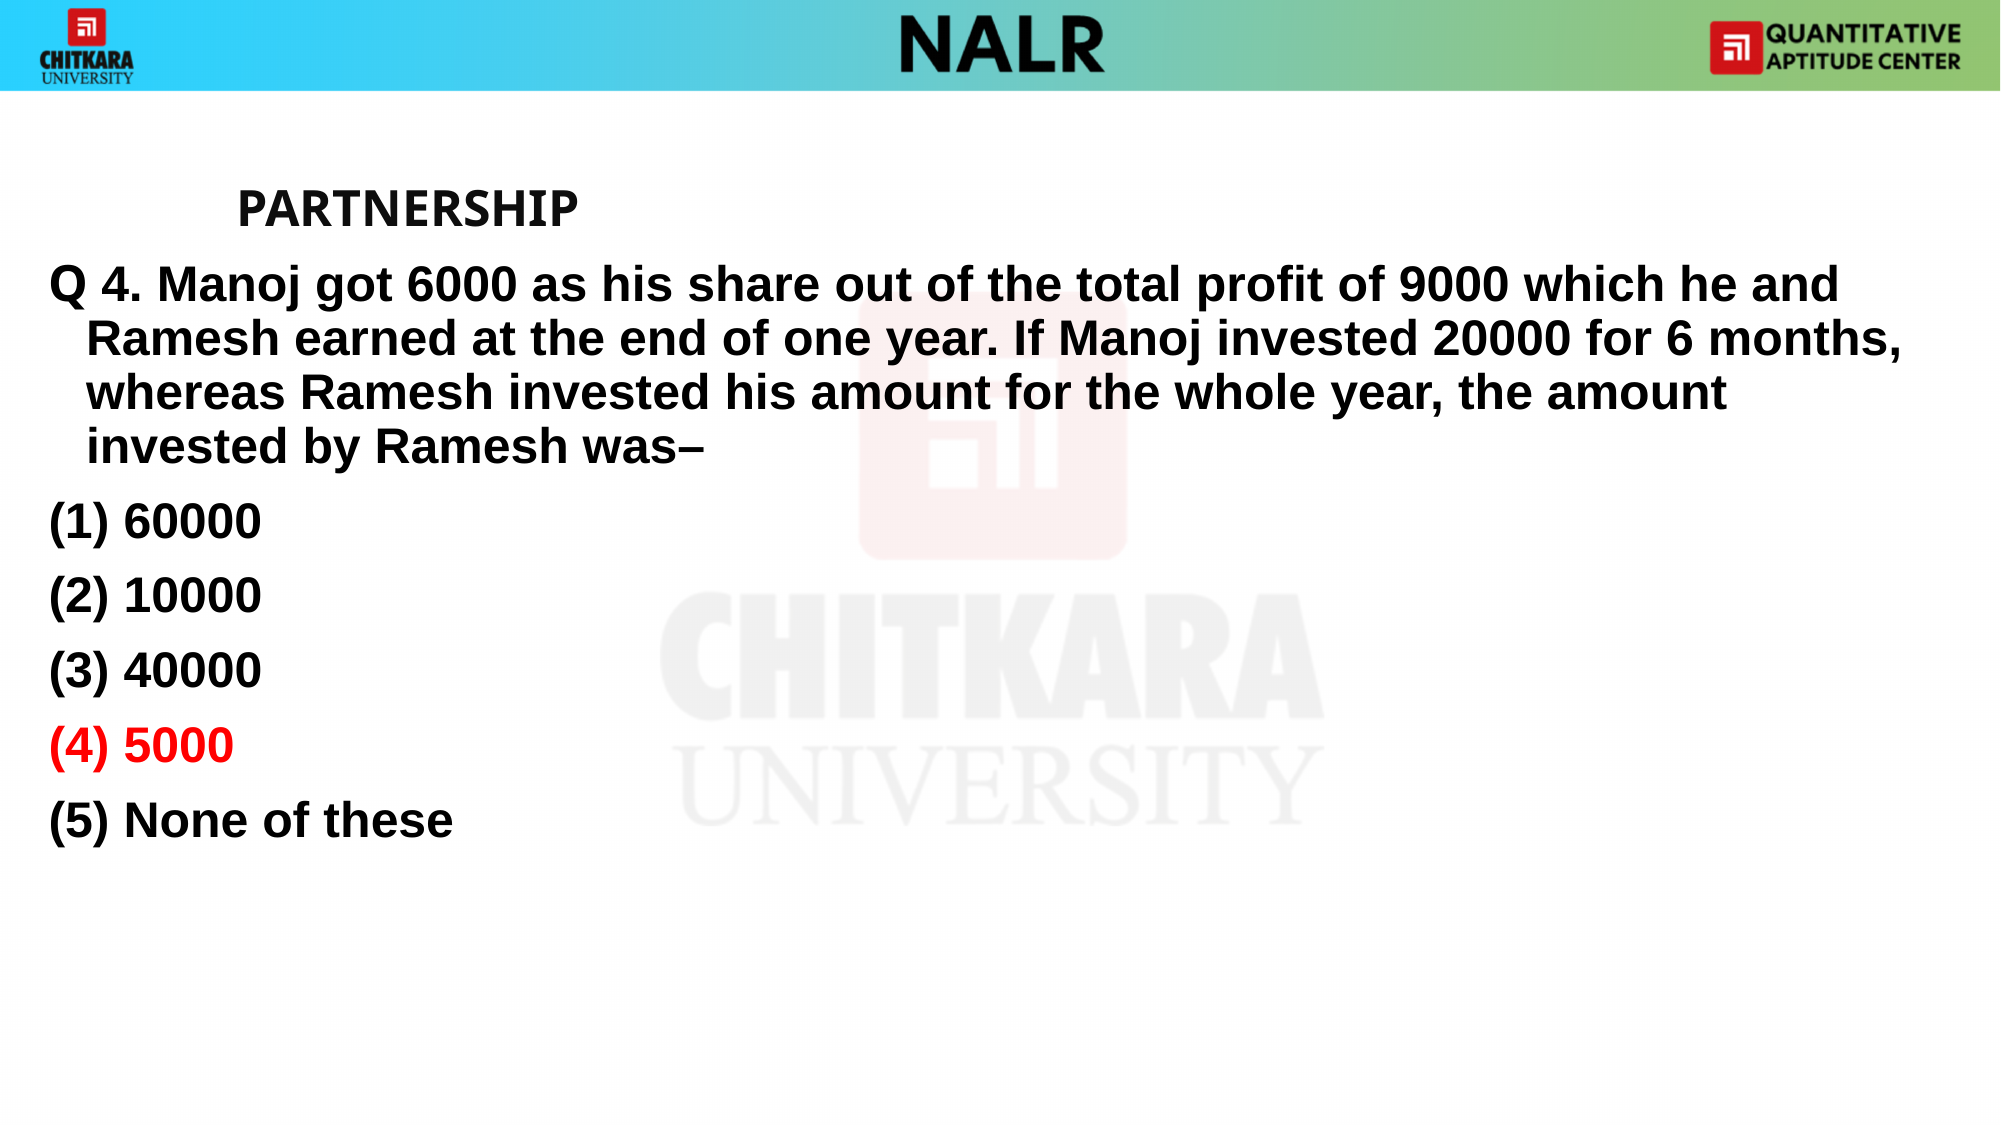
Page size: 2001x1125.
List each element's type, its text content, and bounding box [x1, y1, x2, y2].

title [41, 31, 1959, 142]
list PARTNERSHIP Q 4. Manoj got 6000 as his share out of the total profit of 9000 which he and Ramesh earned at the end of one year. If Manoj invested 20000 for 6 months, whereas Ramesh invested his amount for the whole year, the amount invested by Ramesh was– 60000 (2) 10000 (3) 40000 (4) 5000 (5) None of these [33, 175, 1959, 1053]
picture [0, 0, 2001, 1125]
